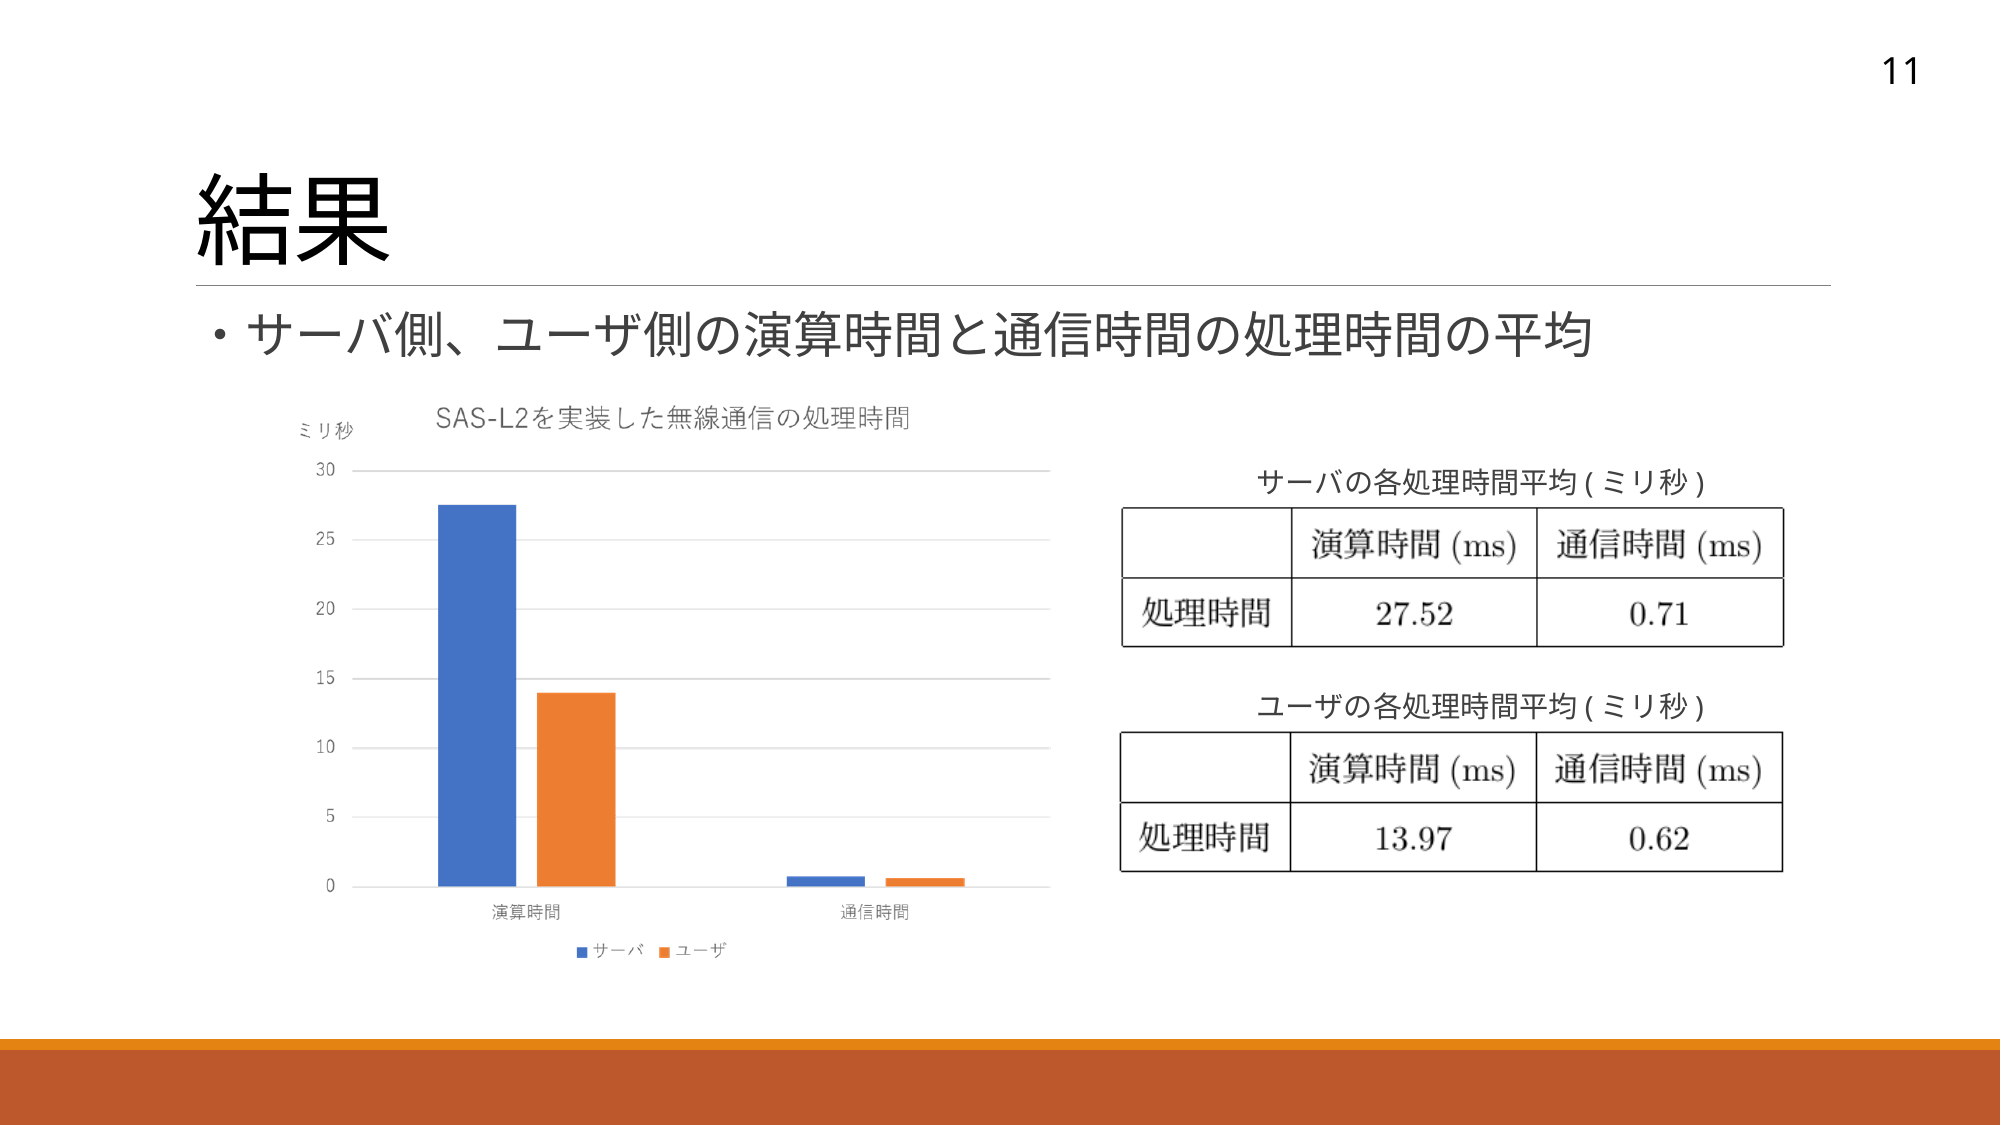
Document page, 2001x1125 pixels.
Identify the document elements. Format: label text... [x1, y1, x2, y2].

picture [1115, 728, 1793, 891]
text_box サーバの各処理時間平均(ミリ秒) [1228, 457, 1748, 504]
title 結果 [180, 47, 1830, 285]
picture [230, 392, 1066, 976]
text_box 11 [1865, 39, 1961, 100]
list ・サーバ側、ユーザ側の演算時間と通信時間の処理時間の平均 [180, 302, 1830, 963]
text_box ユーザの各処理時間平均(ミリ秒) [1228, 681, 1748, 725]
picture [1115, 507, 1793, 657]
